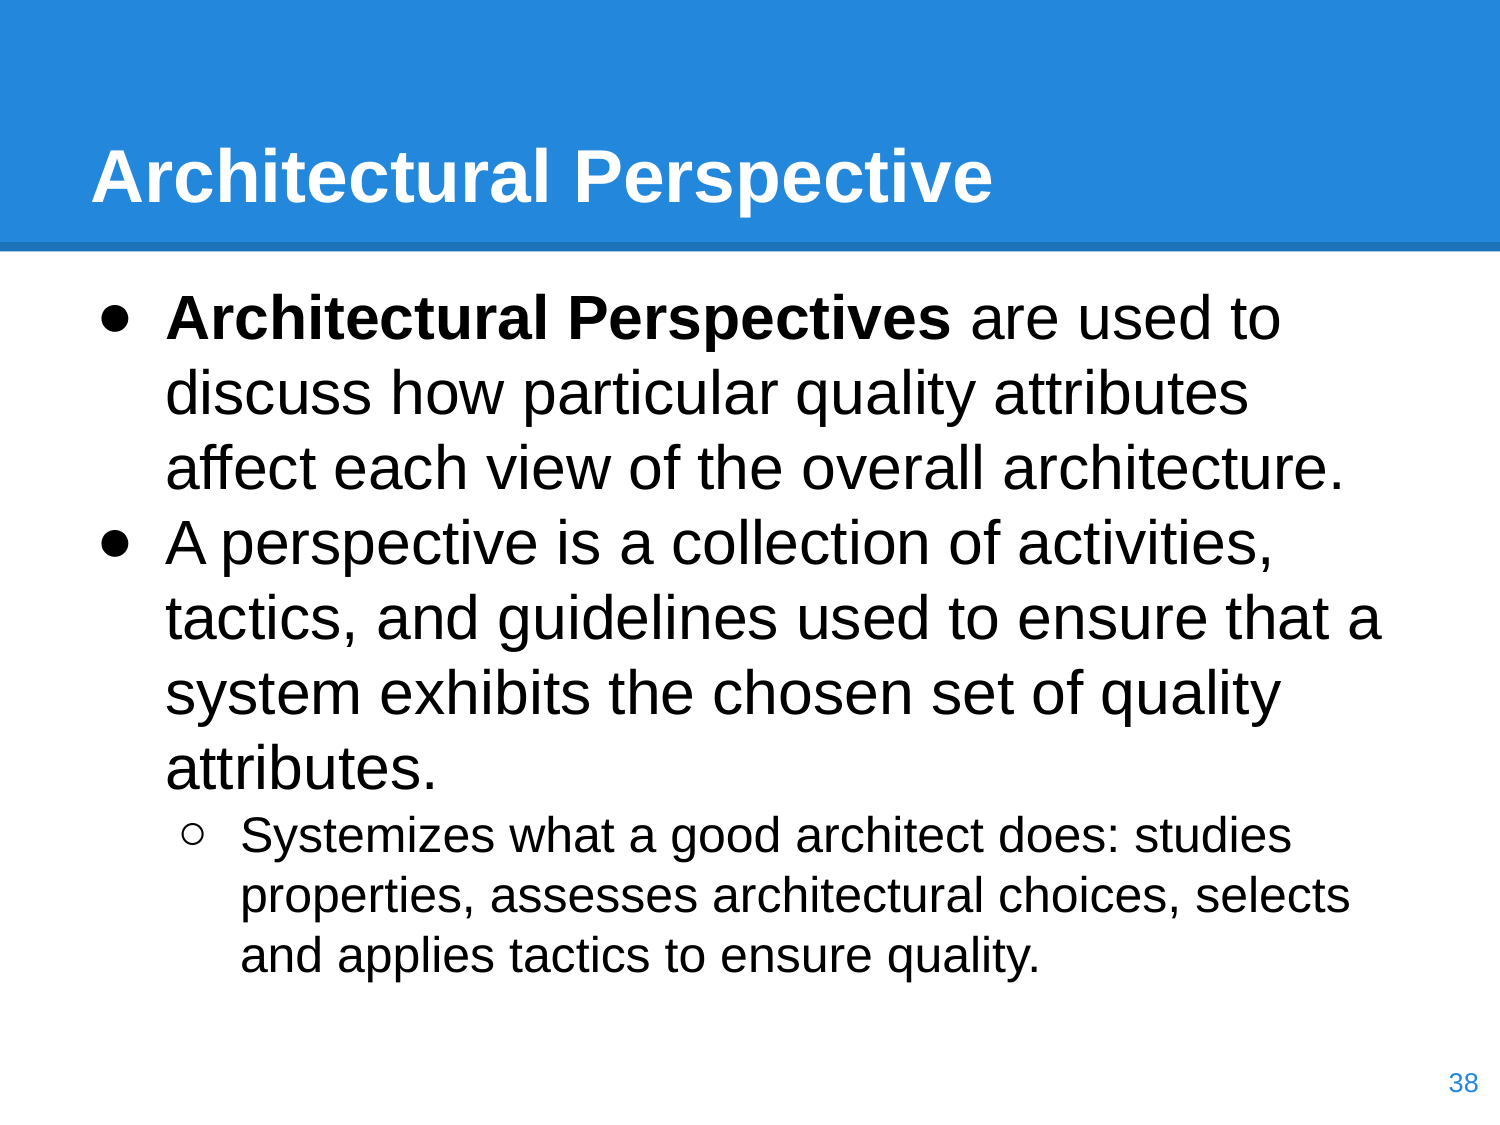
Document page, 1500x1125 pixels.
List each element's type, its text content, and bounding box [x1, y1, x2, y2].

list Architectural Perspectives are used to discuss how particular quality attributes affect each view of the overall architecture. A perspective is a collection of activities, tactics, and guidelines used to ensure that a system exhibits the chosen set of quality attributes. Systemizes what a good architect does: studies properties, assesses architectural choices, selects and applies tactics to ensure quality. [75, 262, 1425, 1078]
title Architectural Perspective [75, 45, 1425, 233]
slide_number ‹#› [1403, 1038, 1494, 1125]
